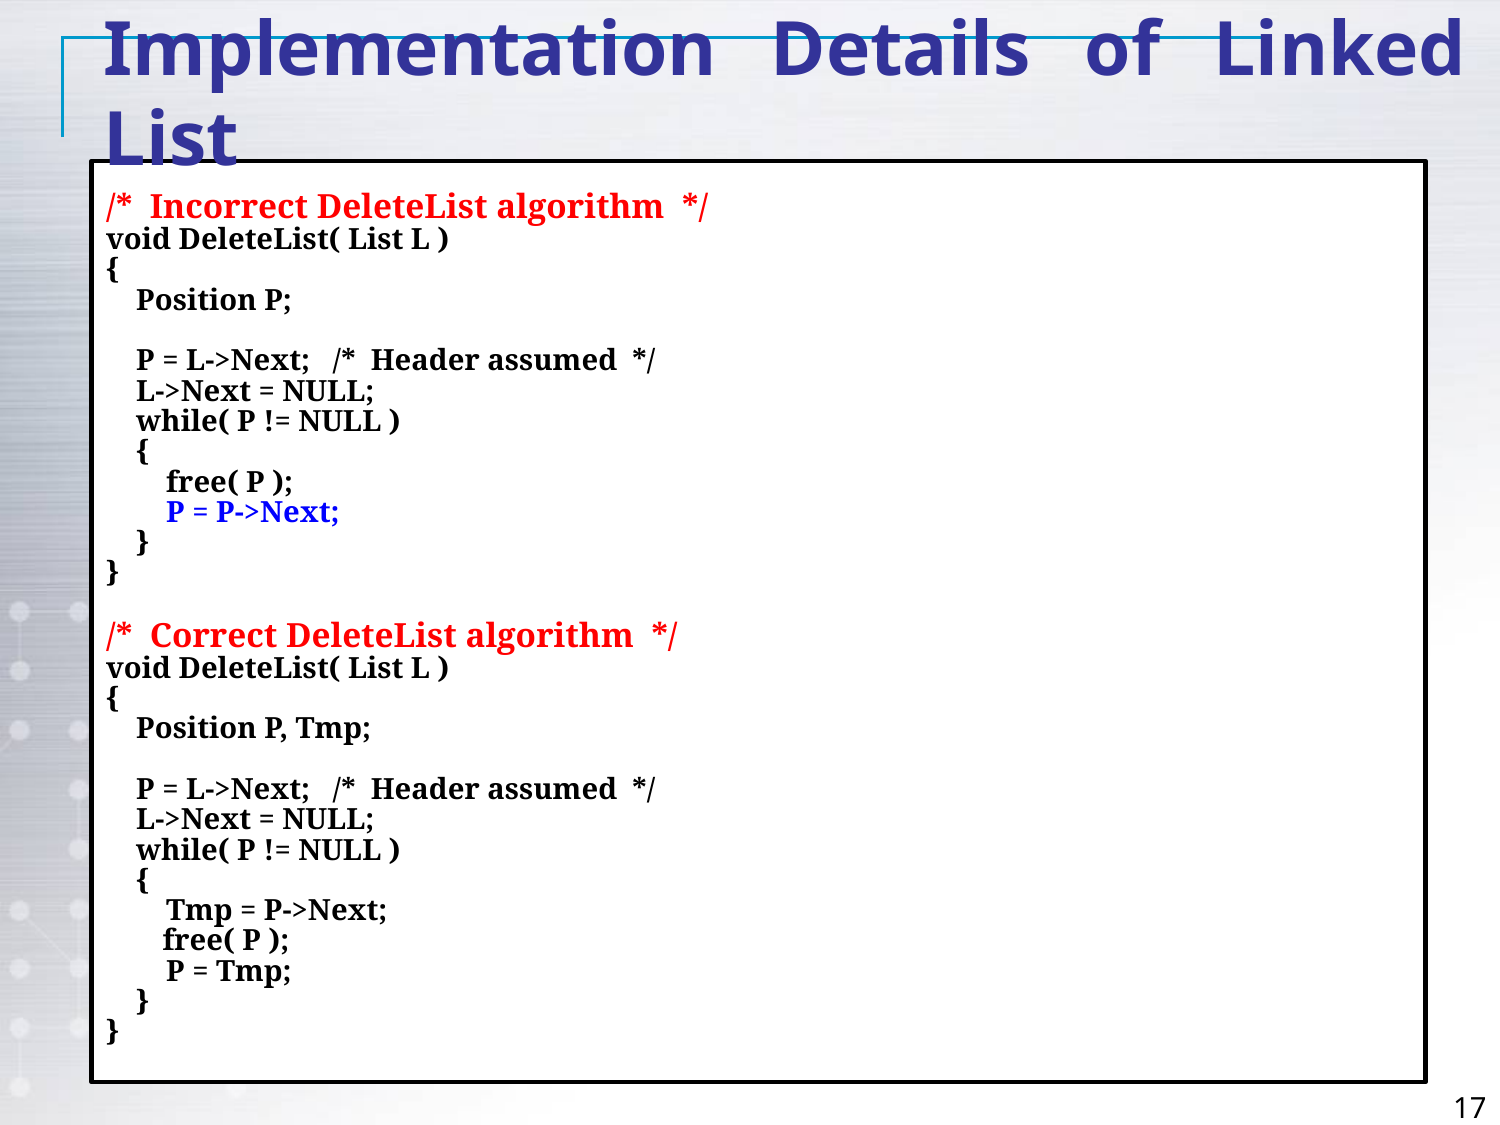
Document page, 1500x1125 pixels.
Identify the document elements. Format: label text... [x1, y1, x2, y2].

text_box /* Incorrect DeleteList algorithm */ void DeleteList( List L ) { Position P; P = L->Next; /* Header assumed */ L->Next = NULL; while( P != NULL ) { free( P ); P = P->Next; } } /* Correct DeleteList algorithm */ void DeleteList( List L ) { Position P, Tmp; P = L->Next; /* Header assumed */ L->Next = NULL; while( P != NULL ) { Tmp = P->Next; free( P ); P = Tmp; } } [89, 159, 1428, 1084]
picture [0, 0, 1500, 1125]
text_box Implementation Details of Linked List [89, 44, 1483, 138]
slide_number 17 [1151, 1082, 1500, 1125]
